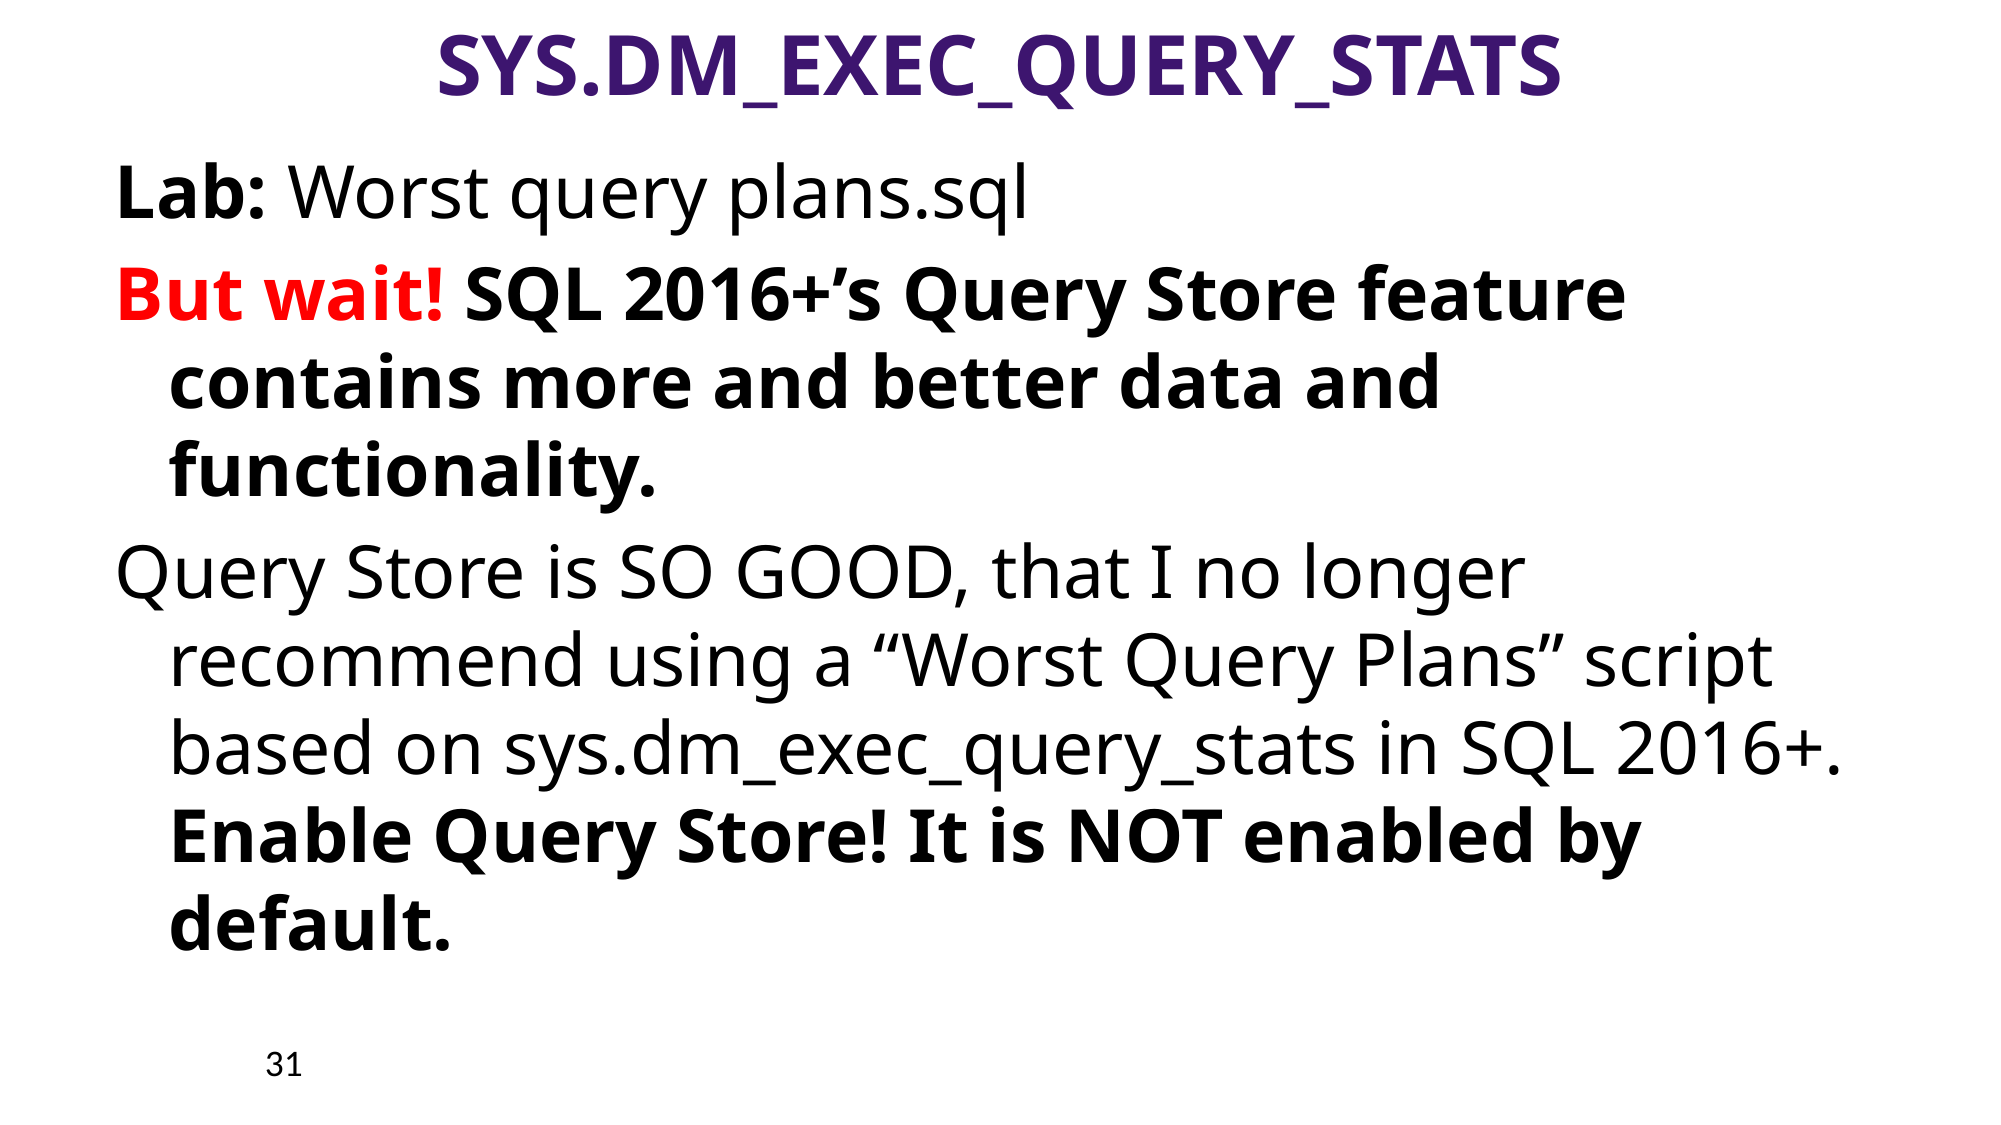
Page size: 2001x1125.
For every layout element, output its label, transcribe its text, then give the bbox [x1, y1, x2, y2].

slide_number 31 [249, 1031, 337, 1092]
title sys.dm_exec_query_stats [0, 0, 2000, 125]
list Lab: Worst query plans.sql But wait! SQL 2016+’s Query Store feature contains more and better data and functionality. Query Store is SO GOOD, that I no longer recommend using a “Worst Query Plans” script based on sys.dm_exec_query_stats in SQL 2016+. Enable Query Store! It is NOT enabled by default. [99, 137, 1900, 1032]
